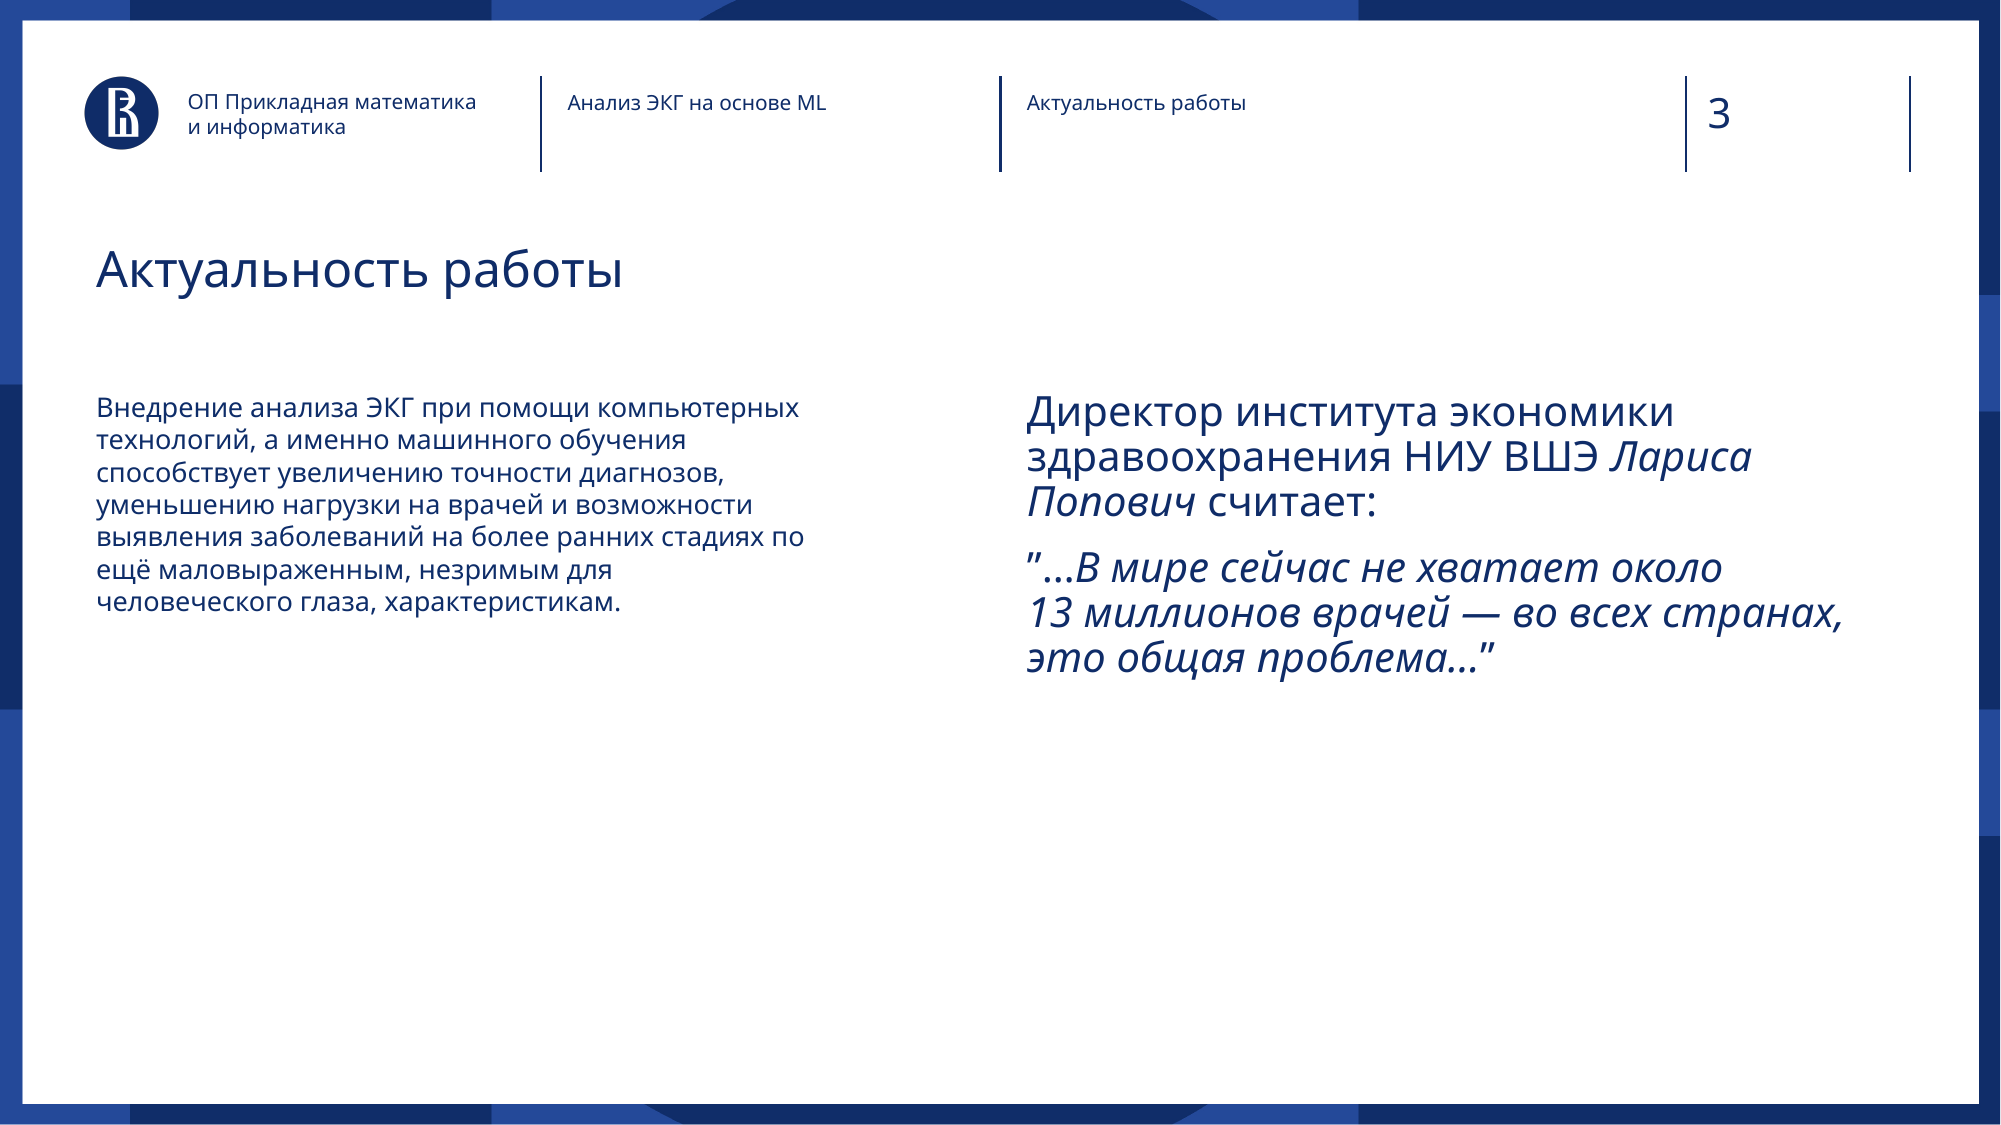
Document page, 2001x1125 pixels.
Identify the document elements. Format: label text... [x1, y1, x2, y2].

list Директор института экономики здравоохранения НИУ ВШЭ Лариса Попович считает: ”…В мире сейчас не хватает около 13 миллионов врачей — во всех странах, это общая проблема…” [1026, 390, 1911, 957]
list Внедрение анализа ЭКГ при помощи компьютерных технологий, а именно машинного обучения способствует увеличению точности диагнозов, уменьшению нагрузки на врачей и возможности выявления заболеваний на более ранних стадиях по ещё маловыраженным, незримым для человеческого глаза, характеристикам. [96, 390, 806, 784]
list ОП Прикладная математика и информатика [187, 88, 500, 157]
list Анализ ЭКГ на основе ML [567, 90, 907, 157]
picture [0, 0, 2001, 1125]
title Актуальность работы [96, 237, 1854, 365]
list Актуальность работы [1026, 90, 1367, 157]
